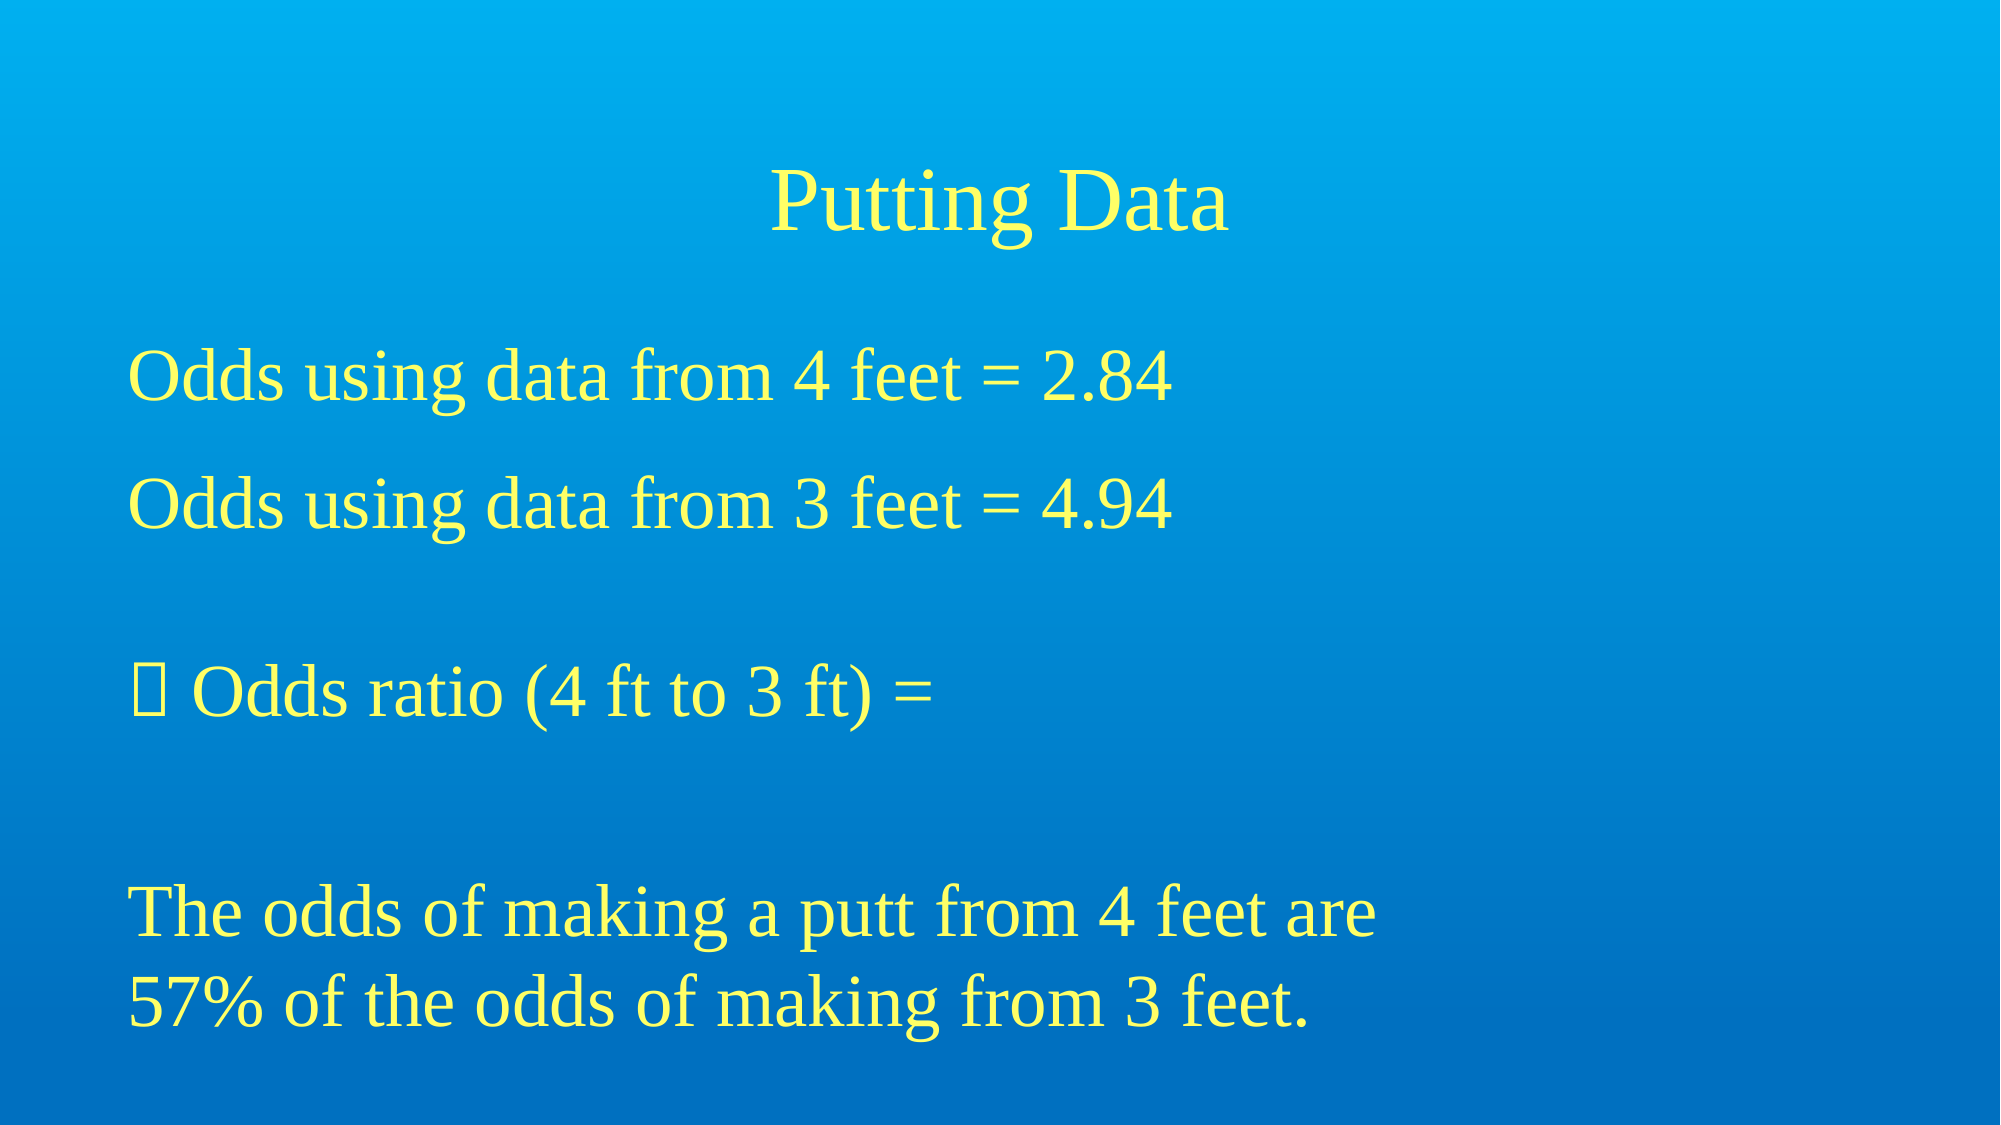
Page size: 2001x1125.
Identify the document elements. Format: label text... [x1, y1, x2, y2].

text_box The odds of making a putt from 4 feet are 57% of the odds of making from 3 feet. [112, 853, 1475, 1049]
title Putting Data [150, 99, 1850, 288]
text_box Odds using data from 4 feet = 2.84 Odds using data from 3 feet = 4.94 [112, 318, 1225, 551]
